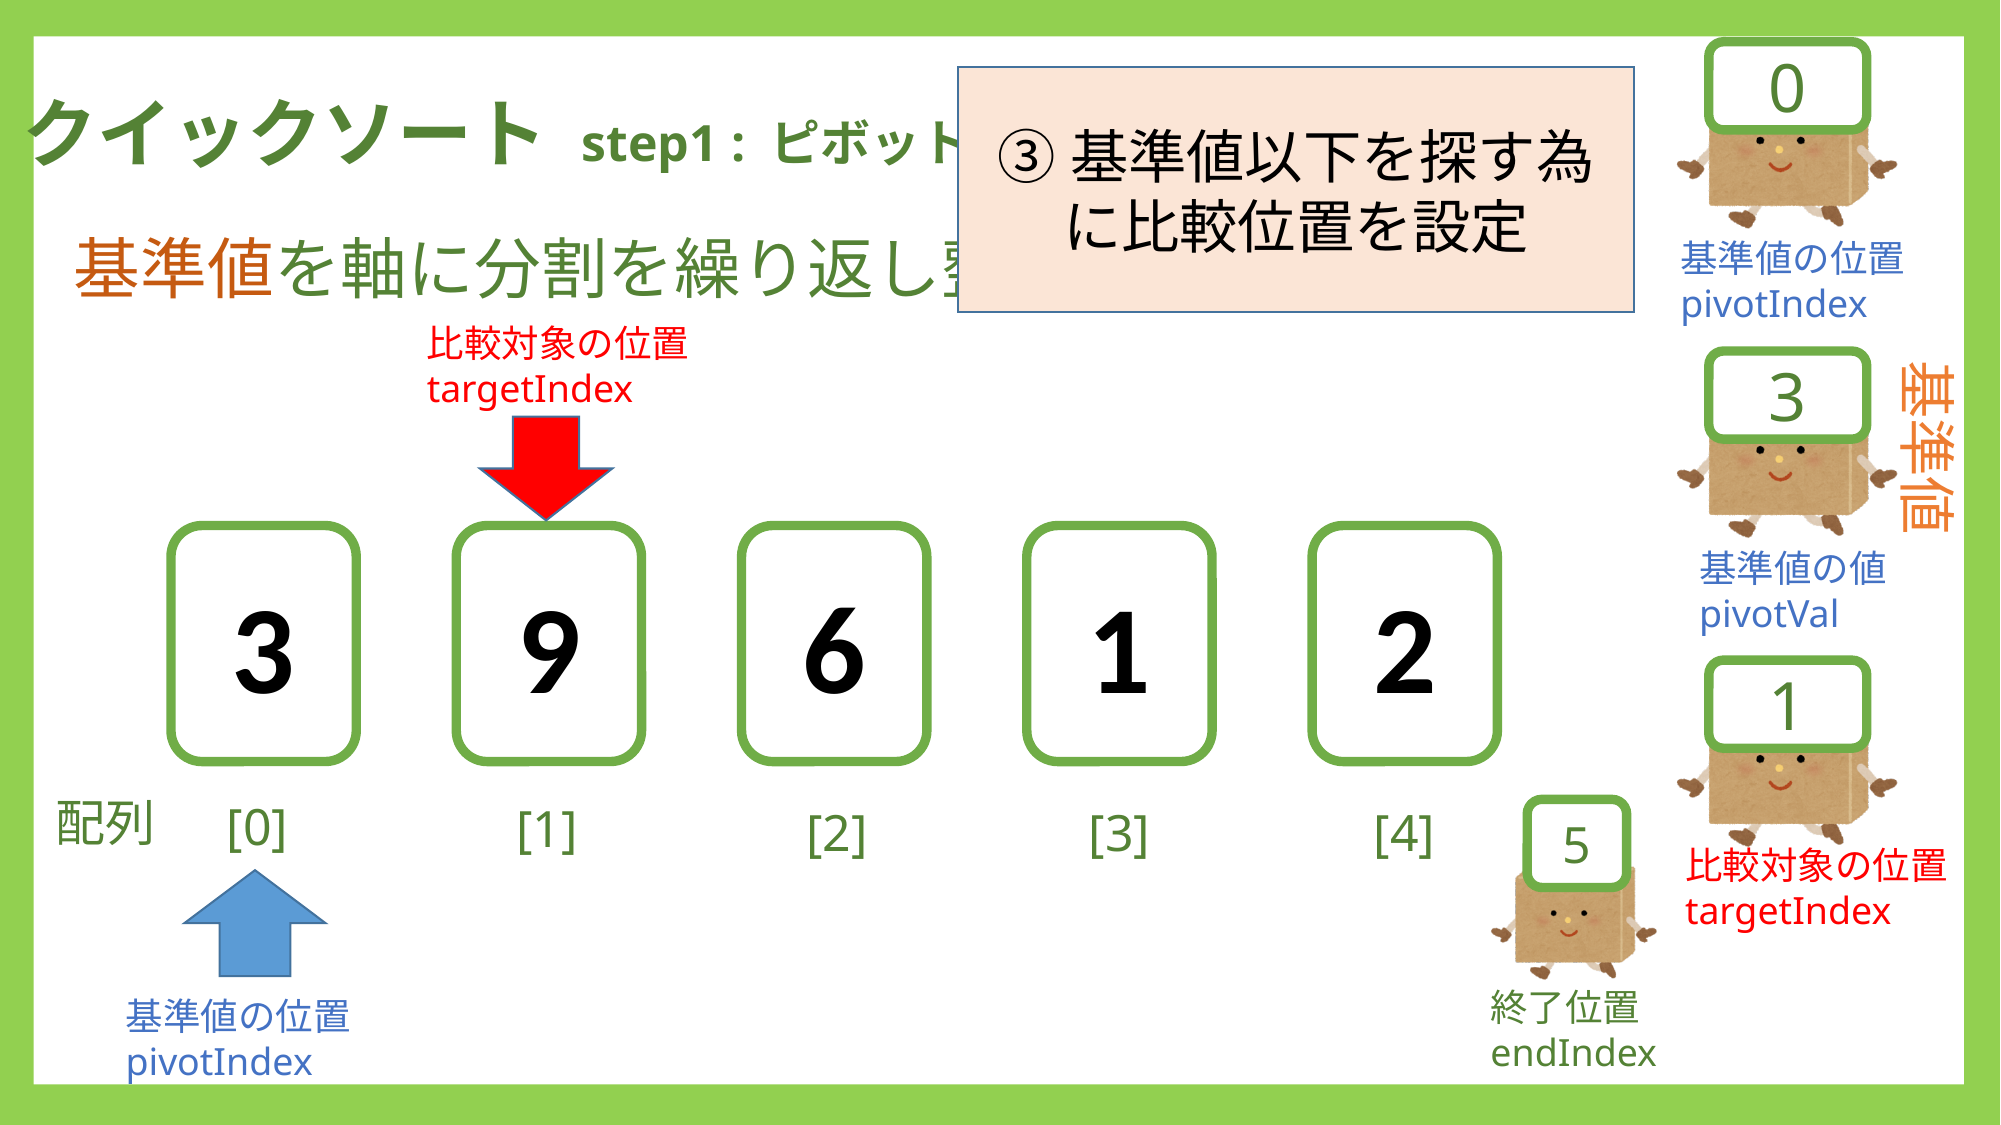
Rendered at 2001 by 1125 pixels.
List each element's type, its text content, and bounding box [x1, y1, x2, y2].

text_box 6 [740, 524, 928, 763]
text_box 基準値の値 pivotVal [1684, 562, 1902, 643]
text_box 9 [455, 524, 643, 763]
text_box [3] [1073, 794, 1166, 870]
text_box [181, 868, 329, 978]
text_box ③基準値以下を探す為に比較位置を設定 [957, 66, 1635, 313]
text_box 5 [1526, 798, 1628, 838]
text_box 1 [1025, 524, 1214, 763]
text_box 基準値 [1870, 345, 1972, 538]
picture [1485, 838, 1661, 998]
picture [1669, 351, 1903, 562]
text_box 基準値を軸に分割を繰り返し整列する [59, 219, 1224, 315]
text_box 比較対象の位置 targetIndex [1670, 834, 1963, 940]
text_box 3 [169, 524, 358, 763]
text_box 終了位置 endIndex [1475, 976, 1709, 1081]
text_box 2 [1311, 524, 1499, 763]
text_box [1] [501, 790, 593, 866]
text_box [2] [791, 794, 883, 870]
text_box 比較対象の位置 targetIndex [412, 312, 705, 417]
text_box 基準値の位置 pivotIndex [1665, 227, 1921, 333]
text_box [476, 417, 616, 522]
text_box [4] [1359, 794, 1451, 870]
text_box 配列 [40, 784, 171, 860]
text_box [0] [211, 788, 304, 863]
text_box クイックソート step1 : ピボットで2分割 [7, 78, 957, 184]
text_box 基準値の位置 pivotIndex [110, 985, 366, 1091]
picture [1669, 660, 1903, 871]
picture [1669, 41, 1903, 253]
